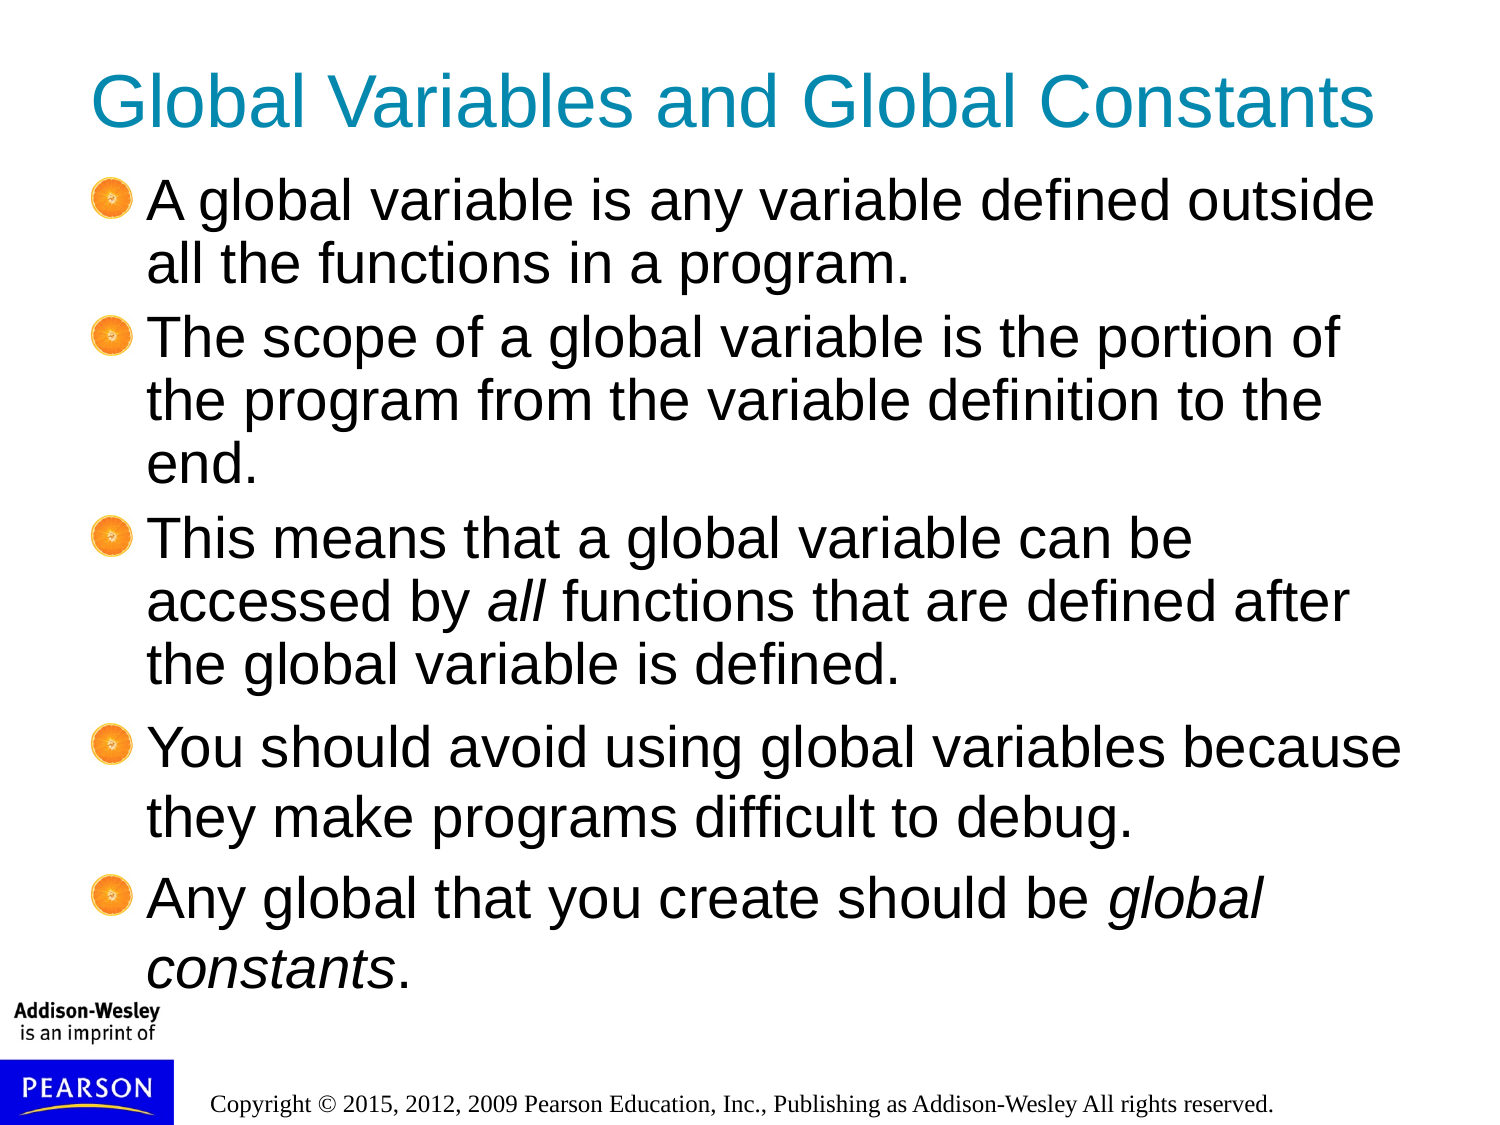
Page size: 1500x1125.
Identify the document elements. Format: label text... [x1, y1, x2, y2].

picture [90, 515, 133, 557]
picture [0, 994, 174, 1125]
picture [90, 177, 133, 219]
title Global Variables and Global Constants [75, 32, 1425, 162]
picture [90, 723, 133, 765]
picture [90, 874, 133, 916]
picture [90, 315, 133, 356]
list A global variable is any variable defined outside all the functions in a program. The scope of a global variable is the portion of the program from the variable definition to the end. This means that a global variable can be accessed by all functions that are defined after the global variable is defined. You should avoid using global variables because they make programs difficult to debug. Any global that you create should be global constants. [75, 162, 1425, 1038]
